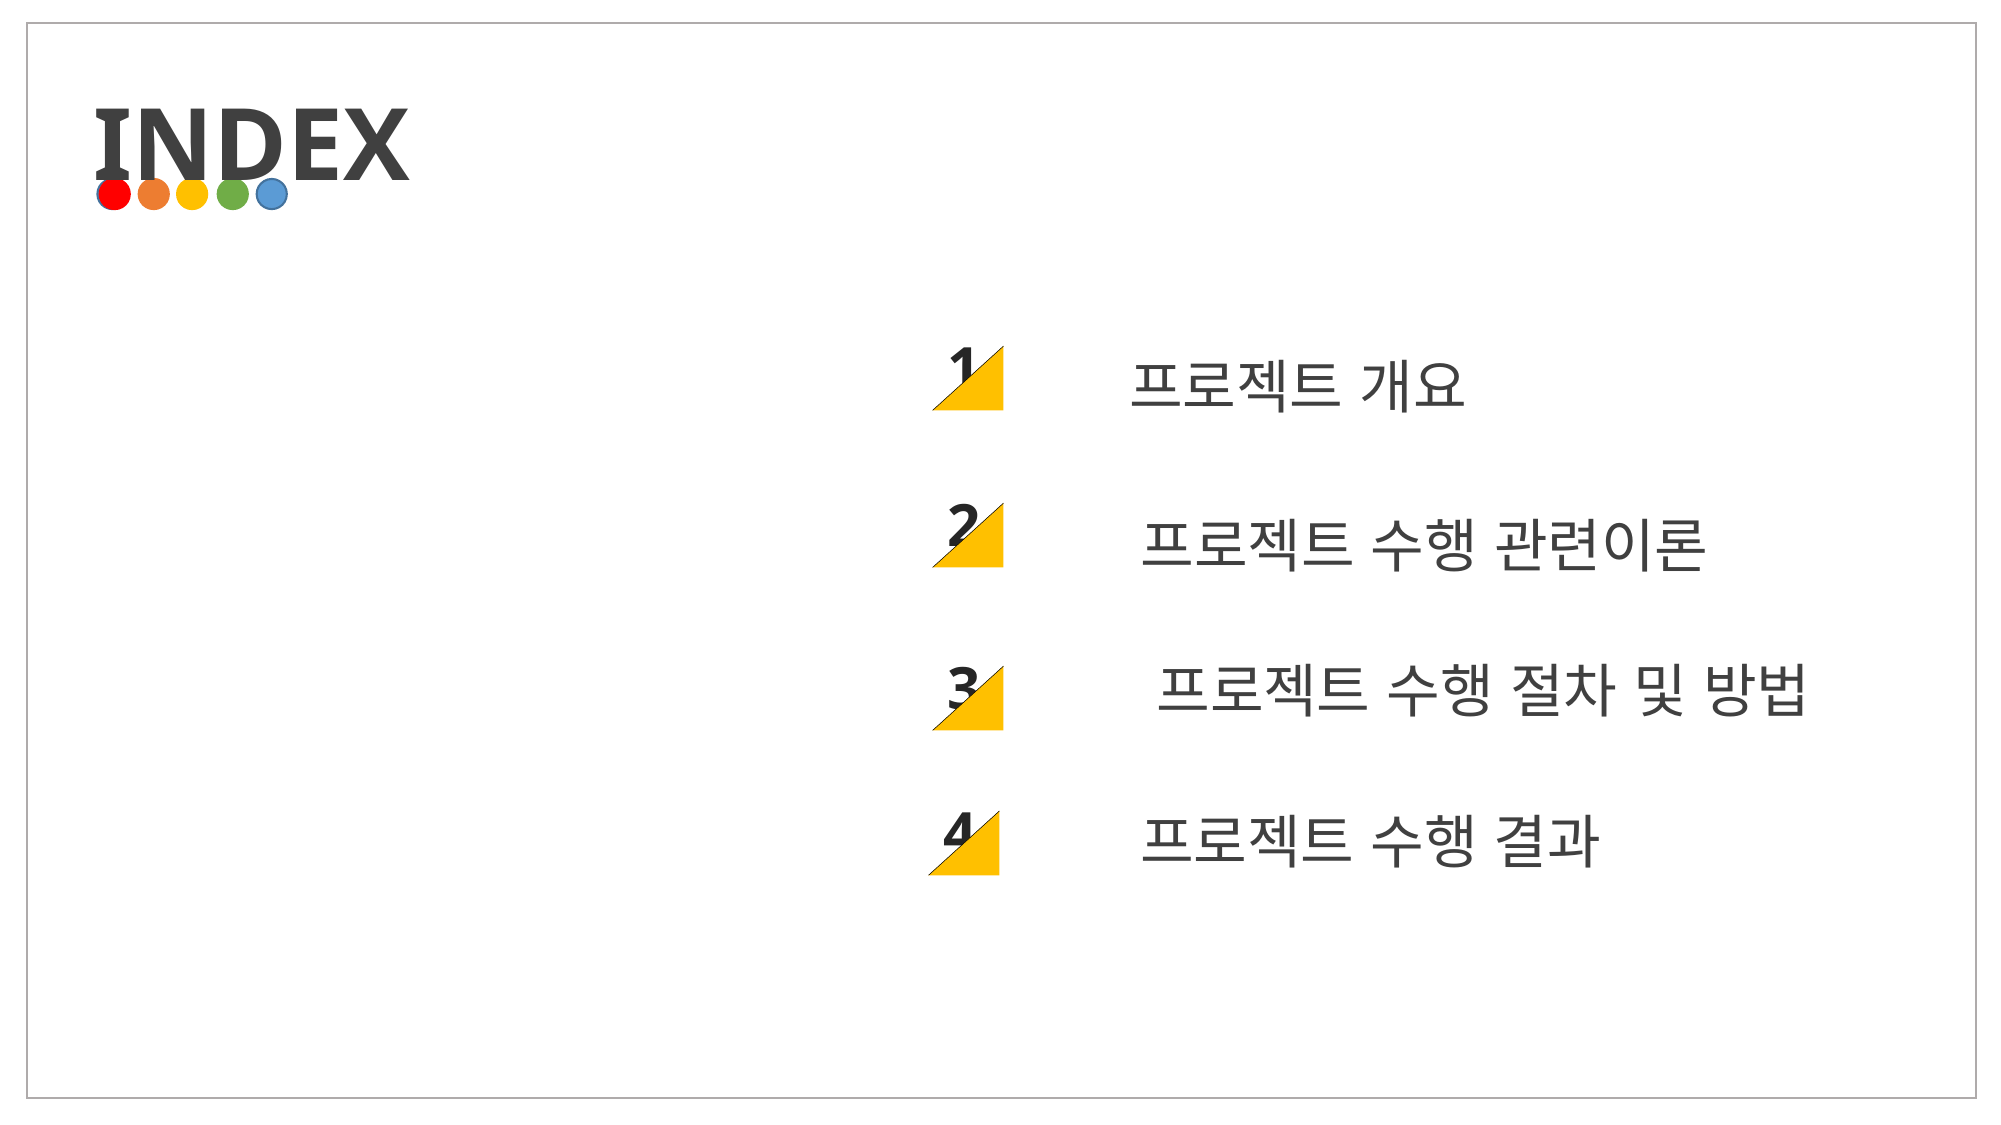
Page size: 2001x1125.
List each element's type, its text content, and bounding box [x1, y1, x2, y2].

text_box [932, 643, 1016, 731]
text_box 프로젝트 수행 절차 및 방법 [1030, 646, 1825, 732]
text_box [932, 323, 1016, 411]
text_box 프로젝트 수행 관련이론 [1015, 501, 1723, 587]
text_box INDEX [78, 72, 657, 208]
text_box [932, 480, 1016, 568]
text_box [928, 788, 1012, 876]
text_box [26, 22, 1977, 1099]
text_box 프로젝트 개요 [959, 342, 1482, 428]
text_box 프로젝트 수행 결과 [908, 797, 1616, 883]
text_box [97, 178, 287, 210]
